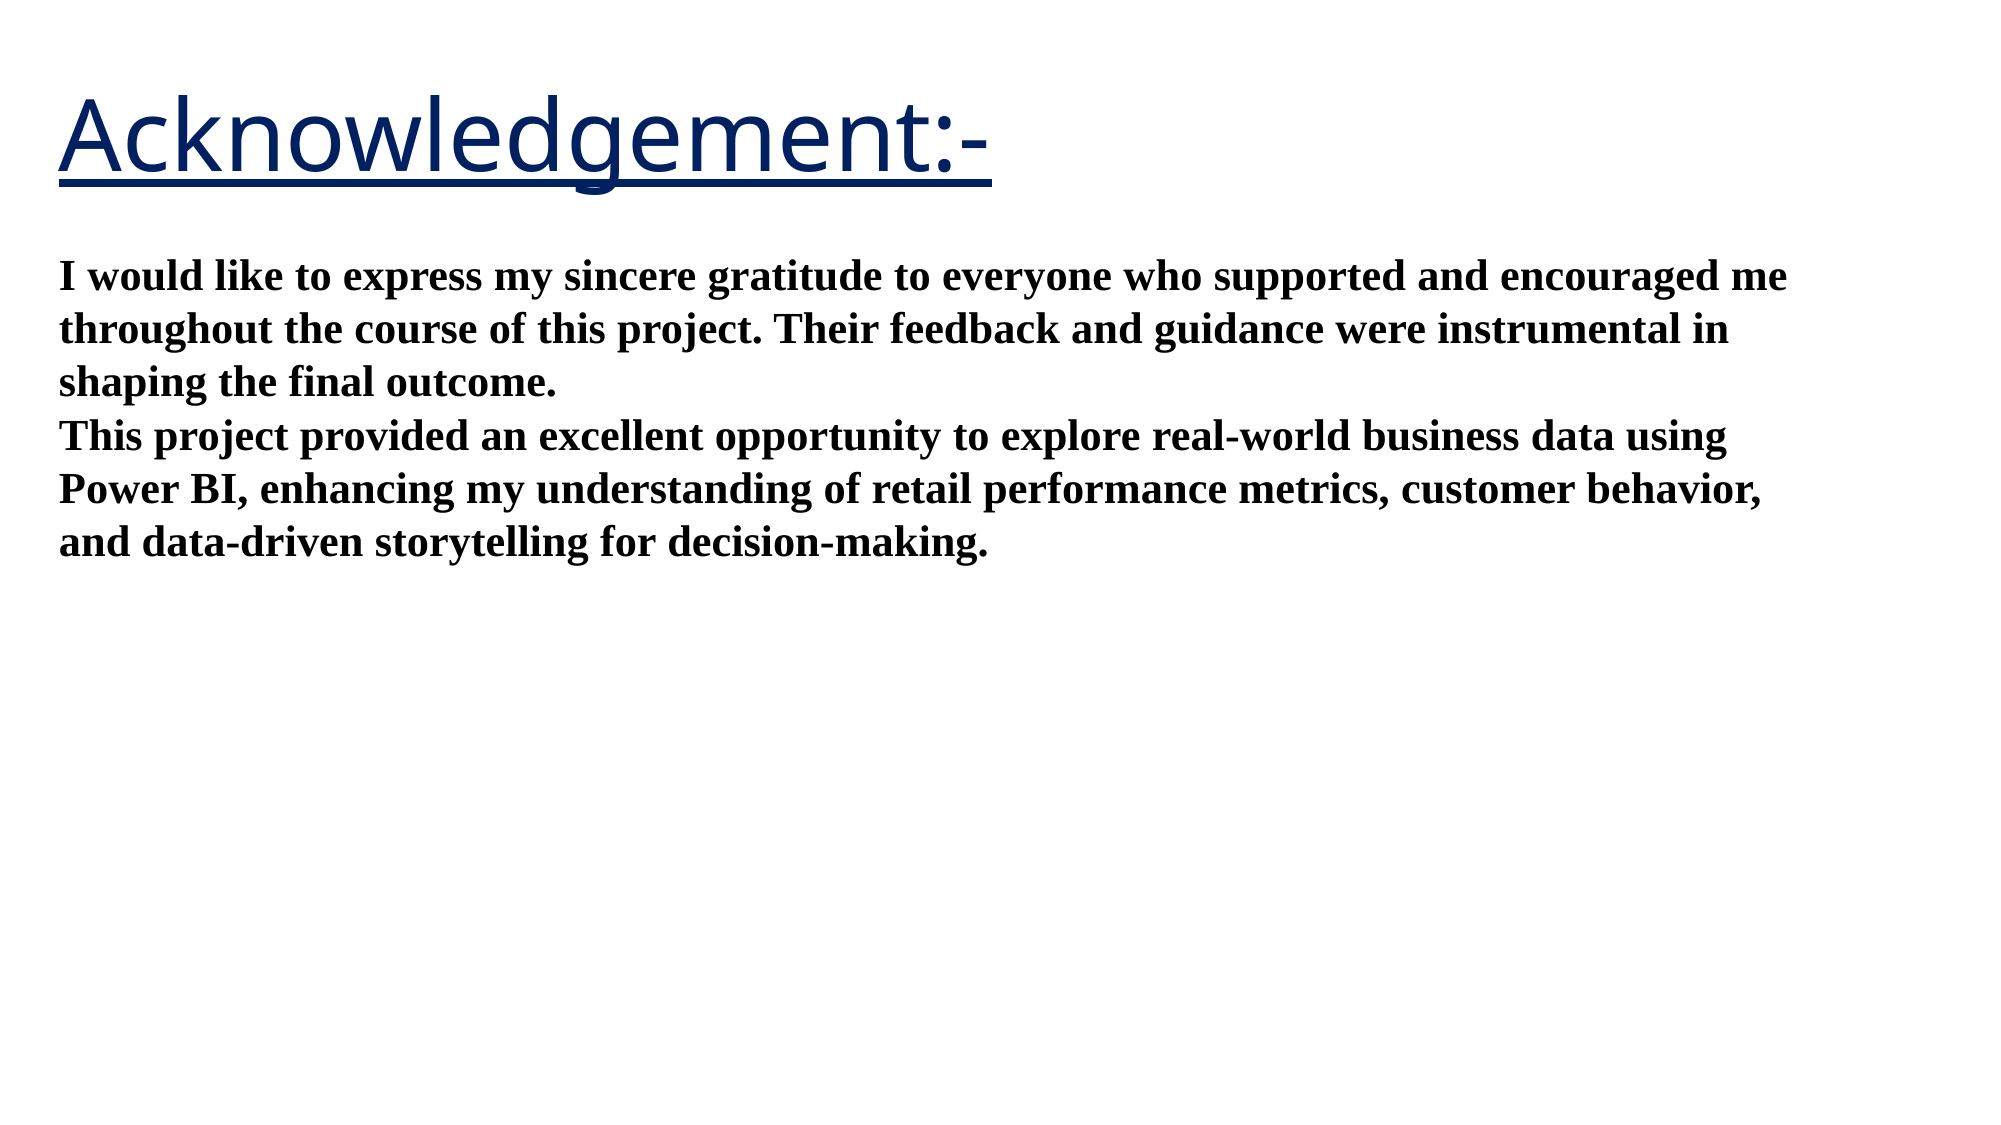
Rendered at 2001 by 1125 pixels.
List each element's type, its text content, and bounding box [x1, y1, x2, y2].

text_box I would like to express my sincere gratitude to everyone who supported and encouraged me throughout the course of this project. Their feedback and guidance were instrumental in shaping the final outcome. This project provided an excellent opportunity to explore real-world business data using Power BI, enhancing my understanding of retail performance metrics, customer behavior, and data-driven storytelling for decision-making. [44, 238, 1816, 573]
text_box Acknowledgement:- [44, 64, 1045, 199]
